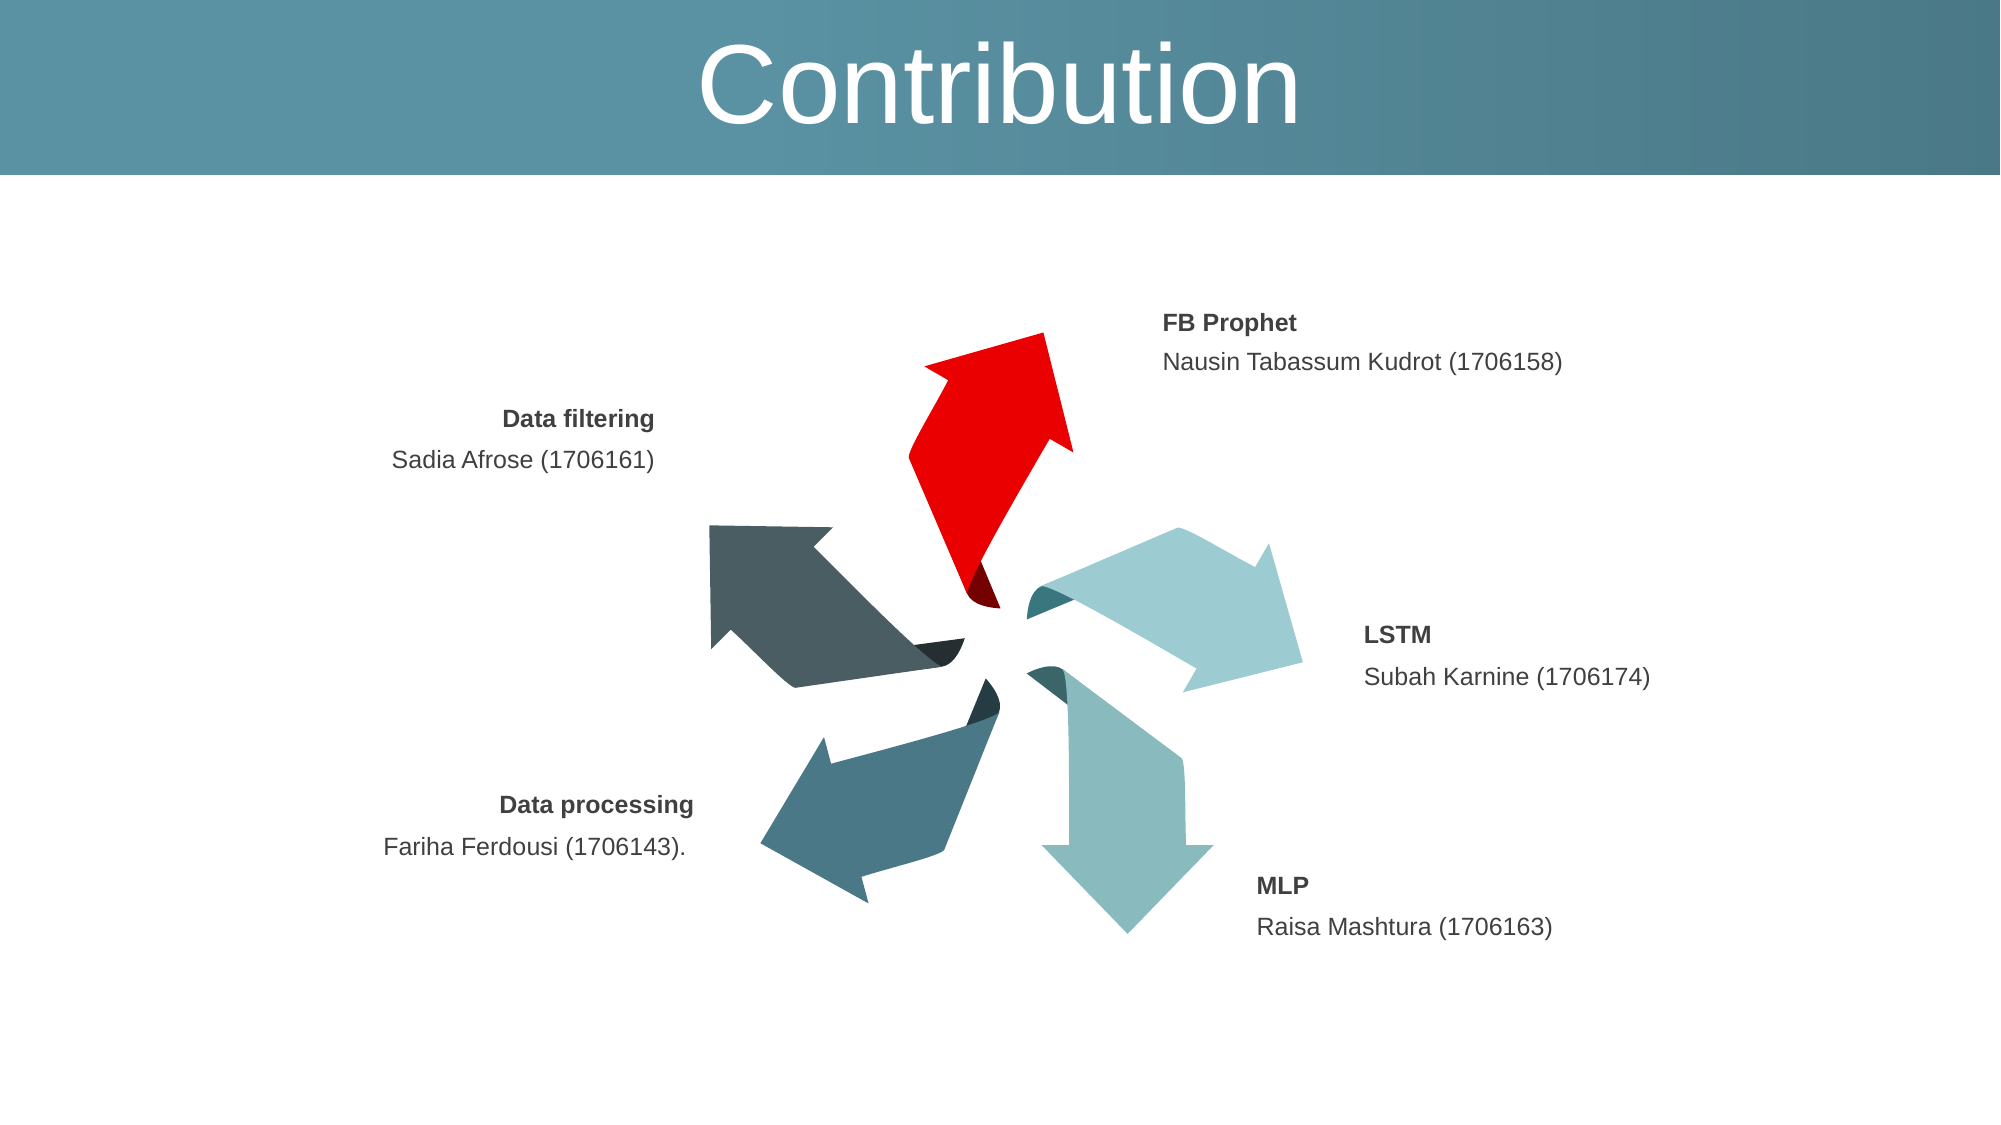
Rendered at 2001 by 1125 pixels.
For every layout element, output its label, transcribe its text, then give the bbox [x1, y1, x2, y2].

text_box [1162, 299, 1728, 384]
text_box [794, 667, 982, 936]
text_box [889, 318, 1077, 586]
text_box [1363, 611, 1908, 699]
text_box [1089, 467, 1277, 736]
list Contribution [50, 27, 1950, 147]
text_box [1026, 666, 1214, 934]
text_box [1256, 861, 1822, 949]
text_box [143, 780, 717, 869]
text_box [715, 480, 903, 749]
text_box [97, 394, 671, 482]
